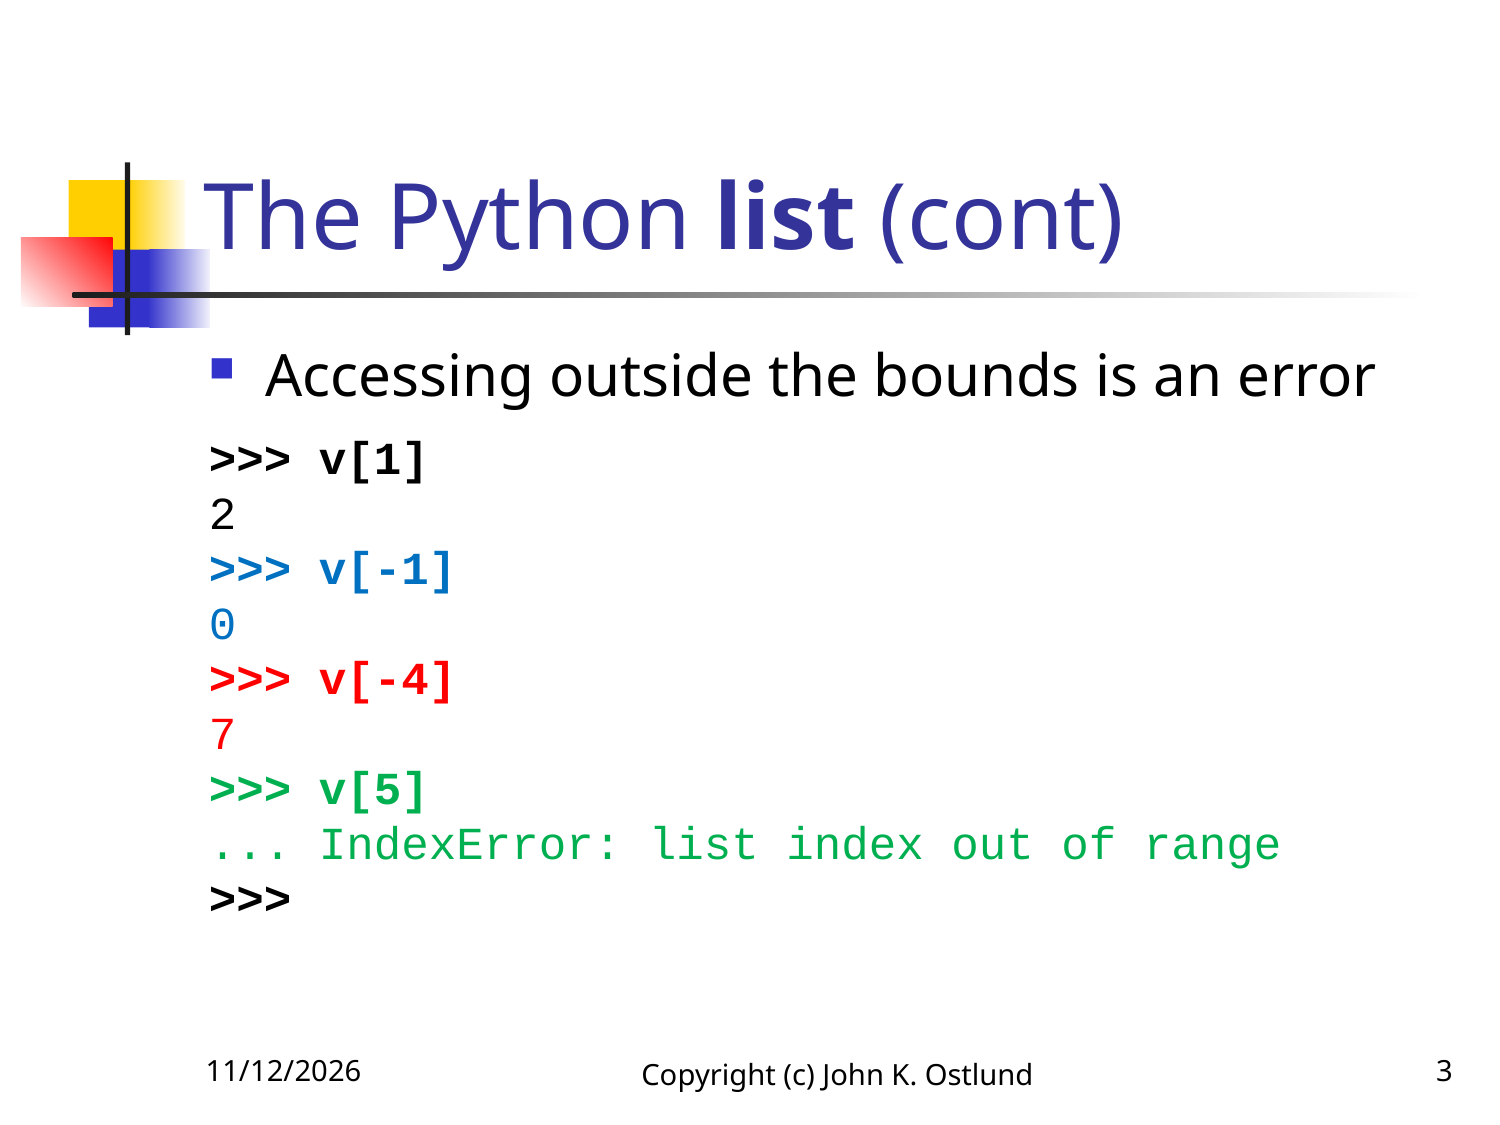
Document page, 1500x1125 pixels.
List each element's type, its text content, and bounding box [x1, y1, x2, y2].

title The Python list (cont) [188, 35, 1468, 275]
list Accessing outside the bounds is an error >>> v[1] 2 >>> v[-1] 0 >>> v[-4] 7 >>> v[5] ... IndexError: list index out of range >>> [193, 331, 1469, 1006]
slide_number 3 [1154, 1023, 1468, 1100]
footer Copyright (c) John K. Ostlund [599, 1023, 1076, 1100]
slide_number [190, 1023, 504, 1100]
